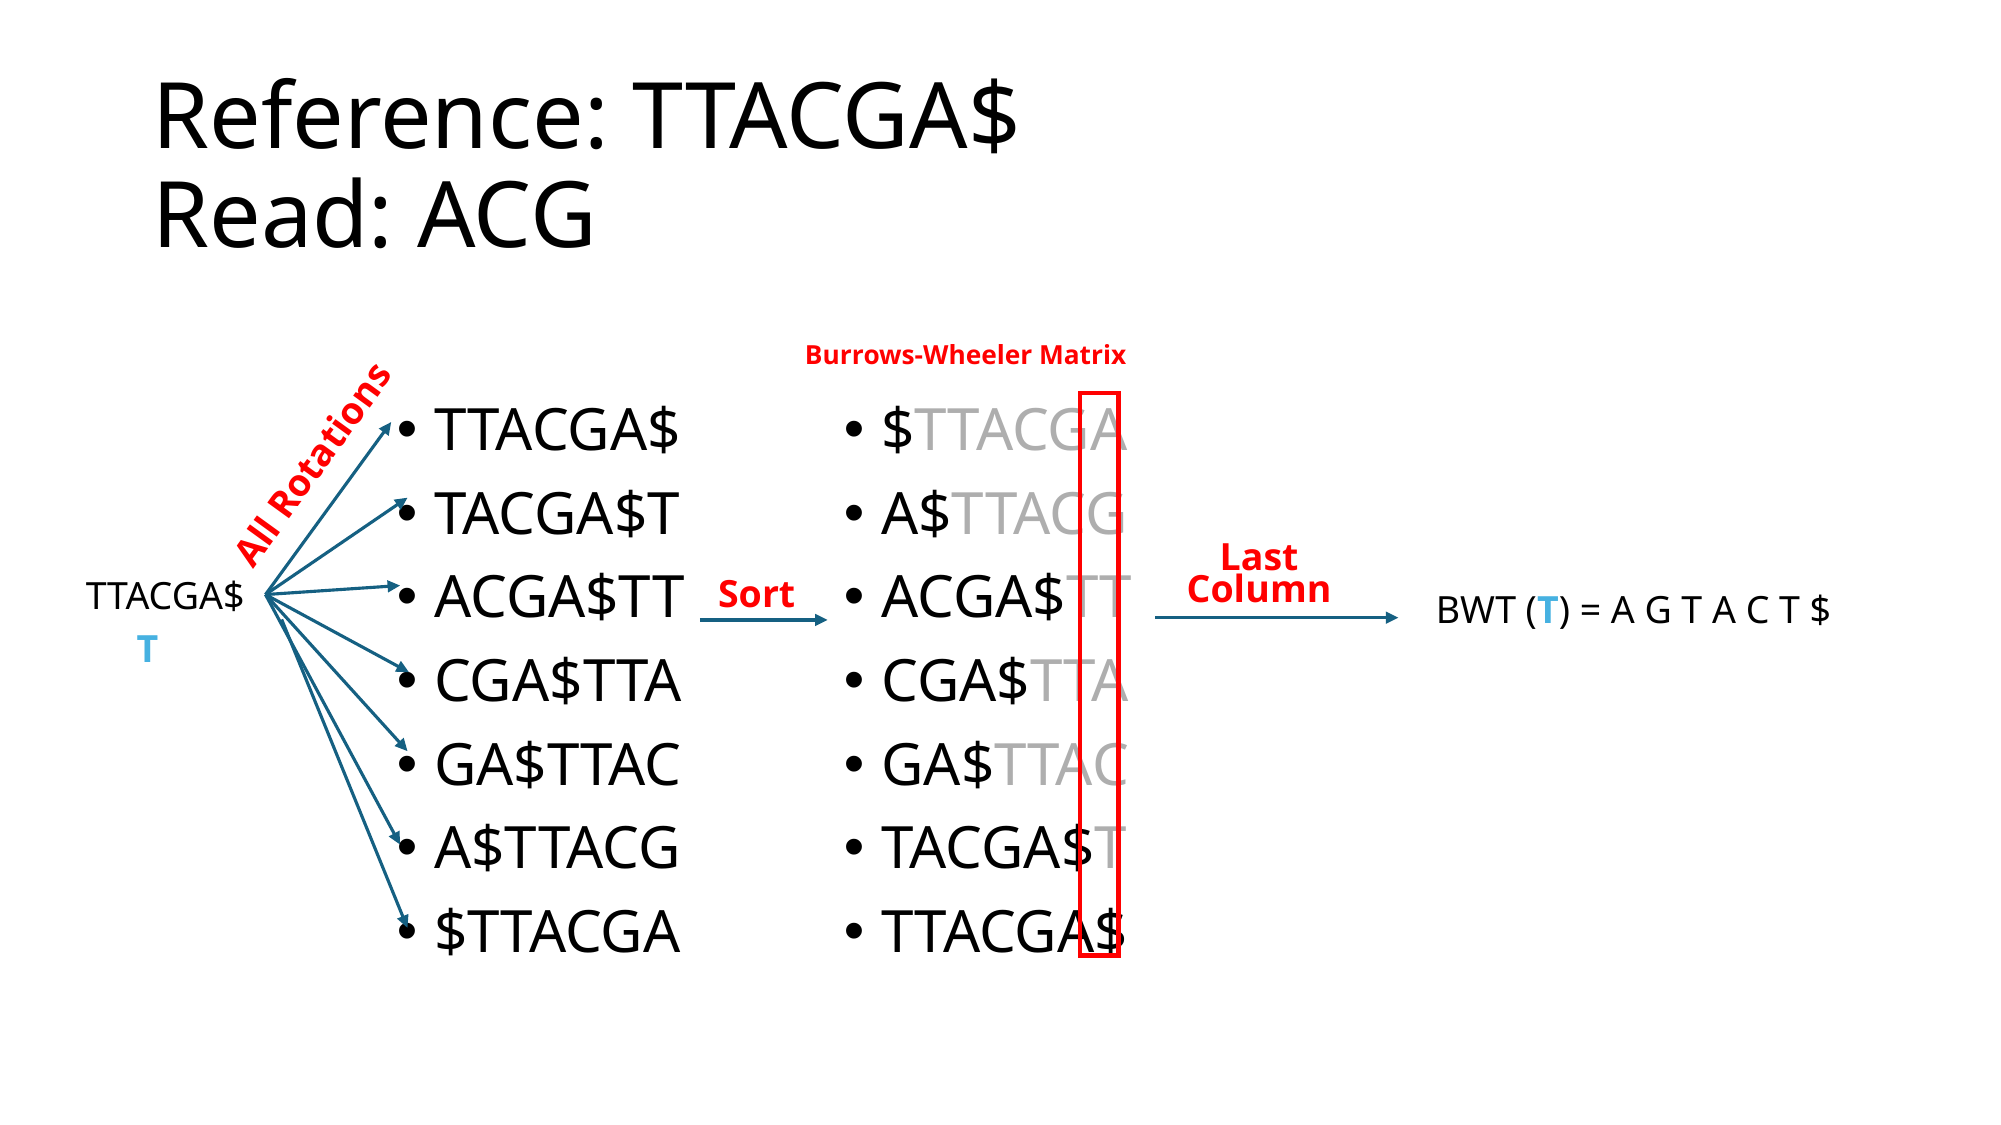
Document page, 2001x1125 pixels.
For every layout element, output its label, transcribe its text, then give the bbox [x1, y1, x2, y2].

text_box Sort [703, 562, 847, 623]
text_box Last Column [1161, 538, 1357, 616]
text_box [265, 594, 401, 845]
text_box BWT (T) = A G T A C T $ [1420, 578, 2000, 684]
text_box All Rotations [304, 290, 448, 421]
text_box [265, 497, 408, 594]
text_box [264, 421, 392, 596]
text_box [265, 584, 401, 594]
list TTACGA$ TACGA$T ACGA$TT CGA$TTA GA$TTAC A$TTACG $TTACGA [381, 392, 828, 1107]
text_box [1078, 391, 1120, 957]
text_box $TTACGA A$TTACG ACGA$TT CGA$TTA GA$TTAC TACGA$T TTACGA$ [828, 392, 1261, 1107]
text_box T [121, 617, 183, 678]
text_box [401, 594, 408, 618]
text_box All Rotations [208, 477, 264, 590]
text_box Burrows-Wheeler Matrix [790, 334, 1222, 396]
title Reference: TTACGA$ Read: ACG [137, 59, 1863, 278]
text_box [281, 618, 408, 929]
text_box TTACGA$ [71, 564, 265, 625]
